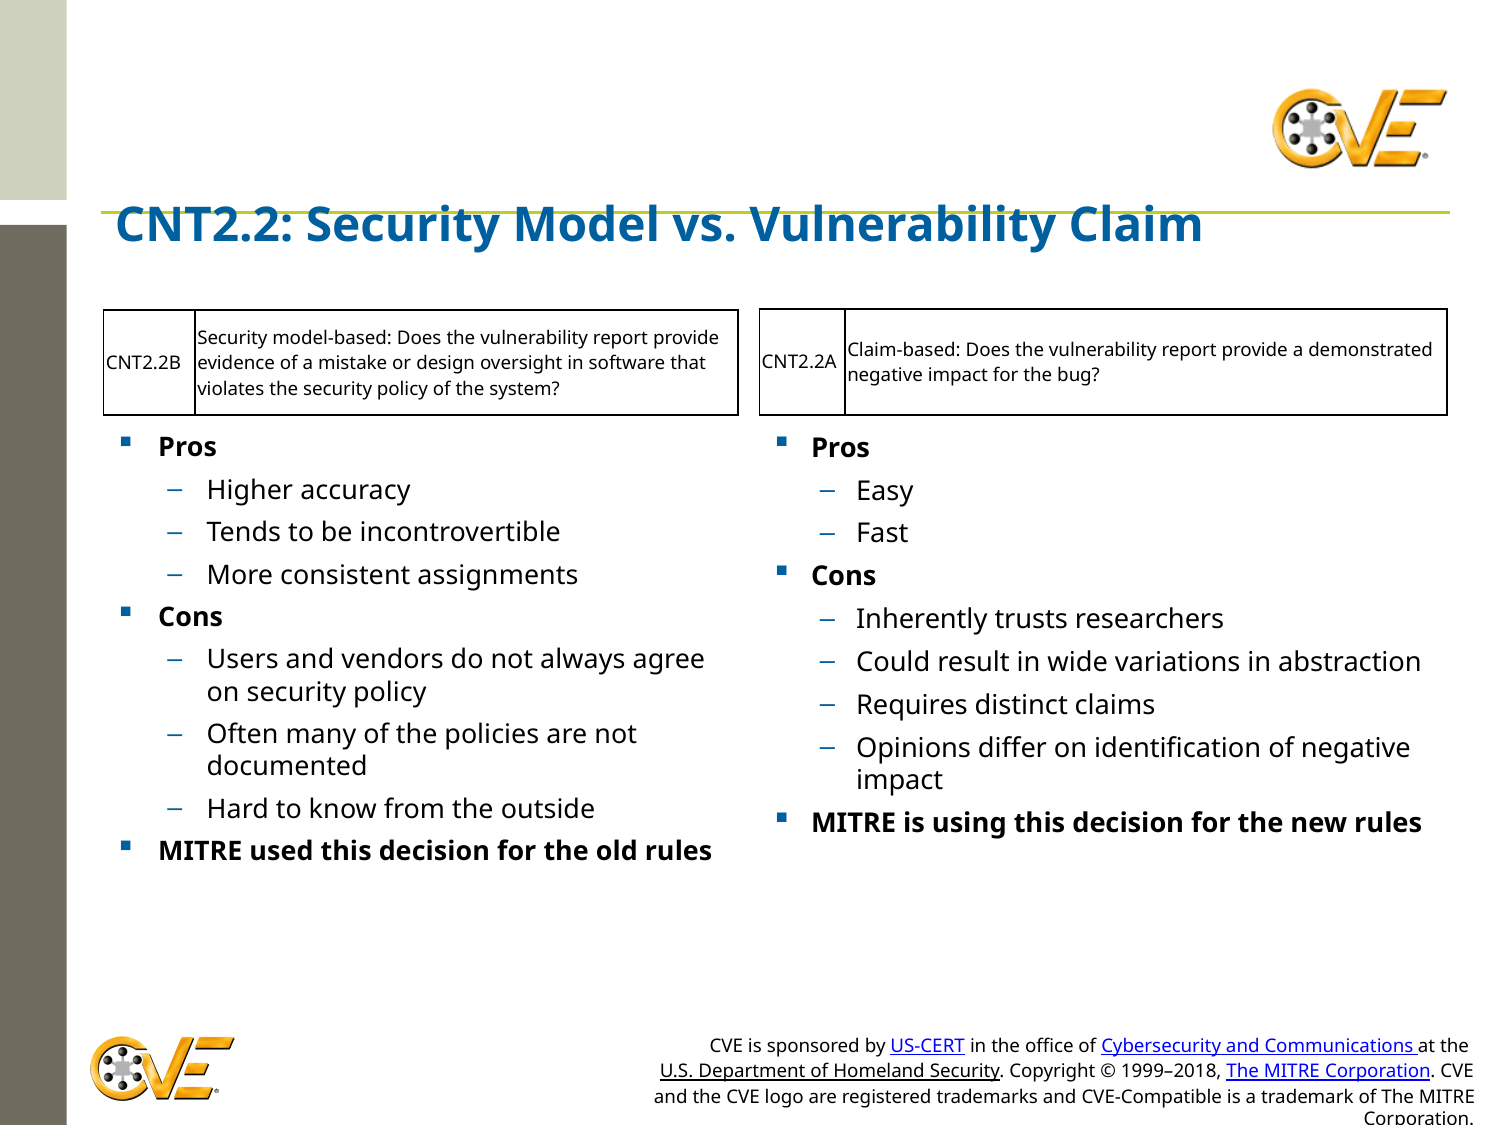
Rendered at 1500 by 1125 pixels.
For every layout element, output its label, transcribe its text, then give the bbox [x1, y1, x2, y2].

picture [87, 1033, 237, 1104]
table_header CNT2.2B [104, 311, 194, 414]
table_header Security model-based: Does the vulnerability report provide evidence of a mistake or design oversight in software that violates the security policy of the system? [196, 311, 737, 414]
table_header CNT2.2A [760, 310, 844, 414]
picture [1269, 85, 1450, 172]
title CNT2.2: Security Model vs. Vulnerability Claim [99, 174, 1450, 282]
table_header Claim-based: Does the vulnerability report provide a demonstrated negative impact for the bug? [846, 310, 1446, 414]
list Pros Easy Fast Cons Inherently trusts researchers Could result in wide variations in abstraction Requires distinct claims Opinions differ on identification of negative impact MITRE is using this decision for the new rules [759, 422, 1447, 876]
list Pros Higher accuracy Tends to be incontrovertible More consistent assignments Cons Users and vendors do not always agree on security policy Often many of the policies are not documented Hard to know from the outside MITRE used this decision for the old rules [103, 422, 738, 876]
